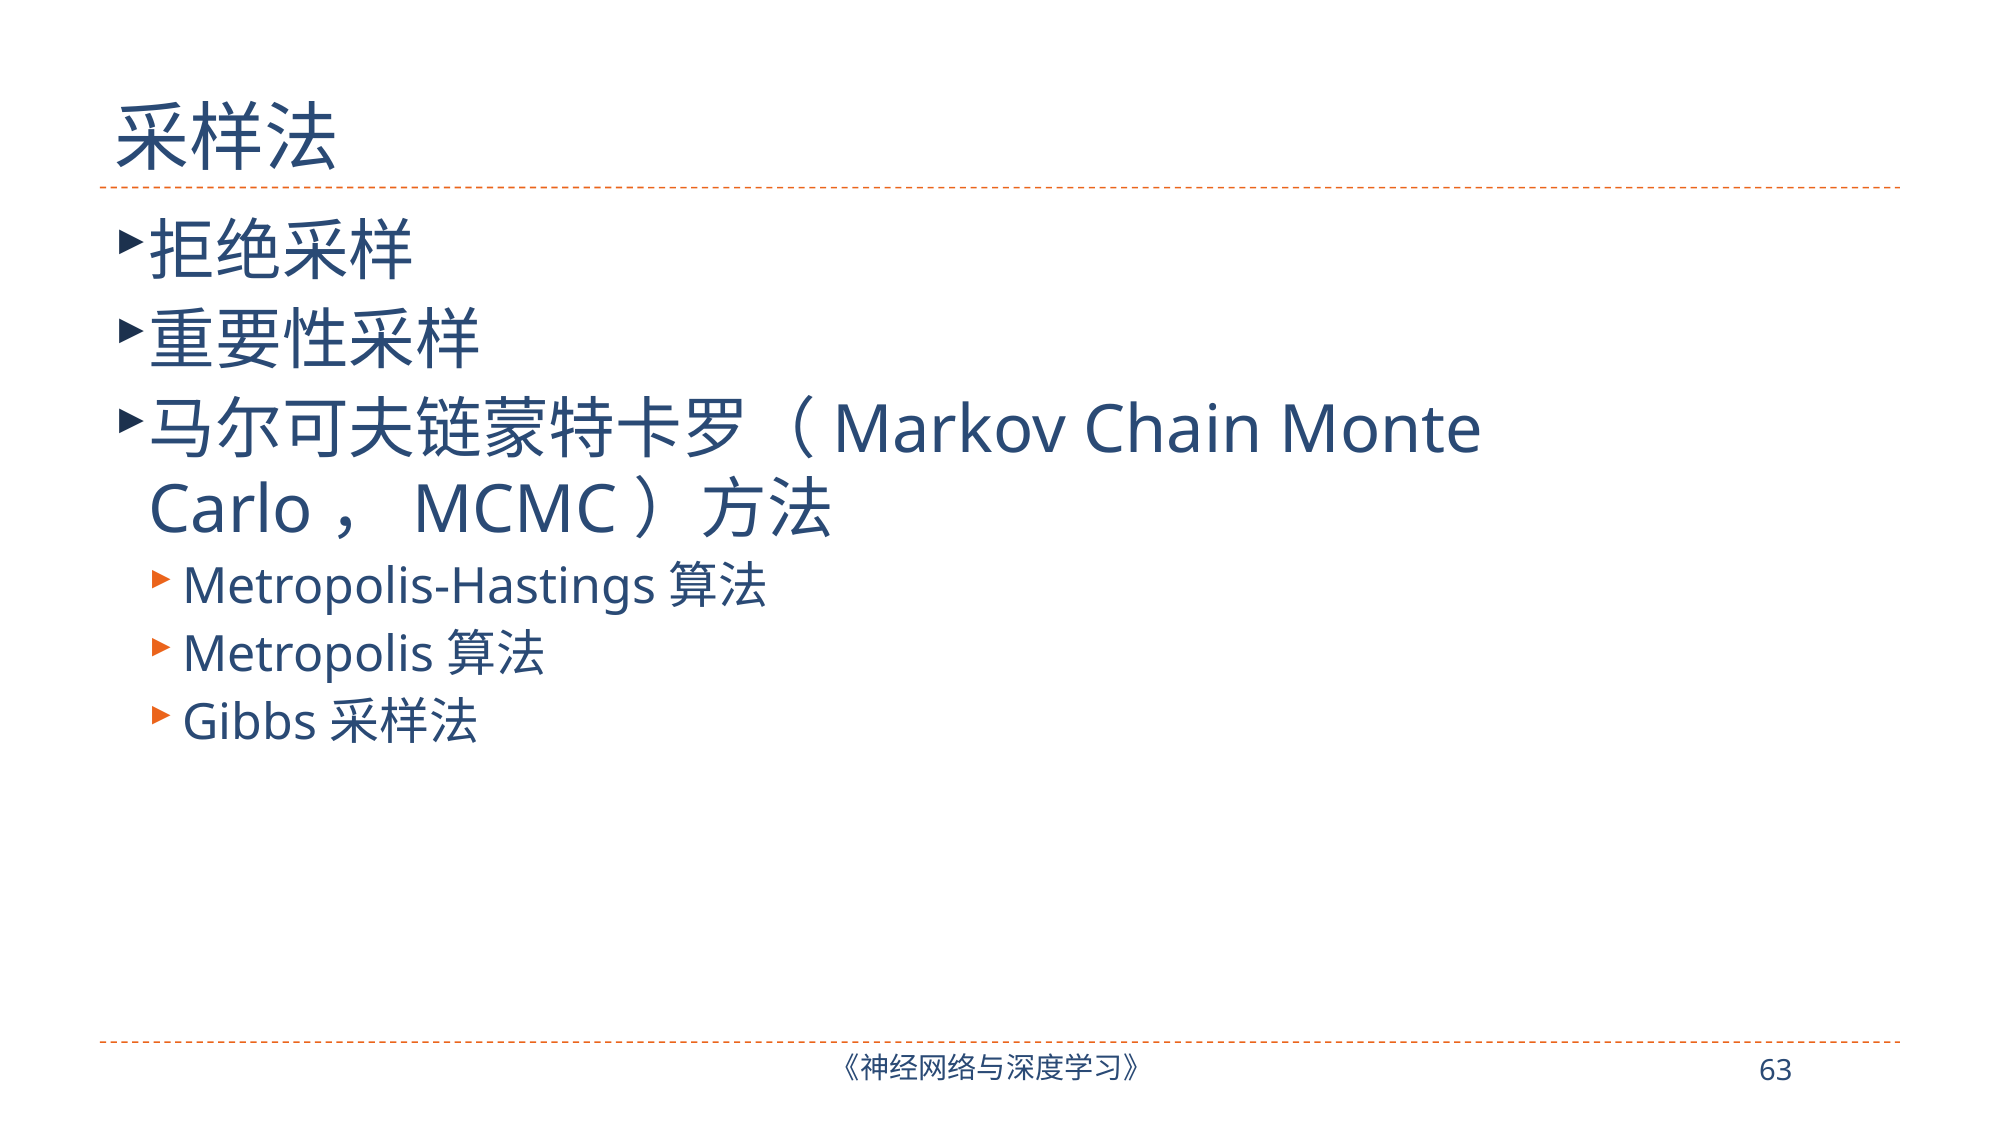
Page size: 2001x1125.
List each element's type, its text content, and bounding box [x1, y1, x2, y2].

list 拒绝采样 重要性采样 马尔可夫链蒙特卡罗（Markov Chain Monte Carlo，MCMC）方法 Metropolis-Hastings算法 Metropolis算法 Gibbs采样法 [99, 200, 1900, 1010]
title 采样法 [99, 24, 1900, 188]
